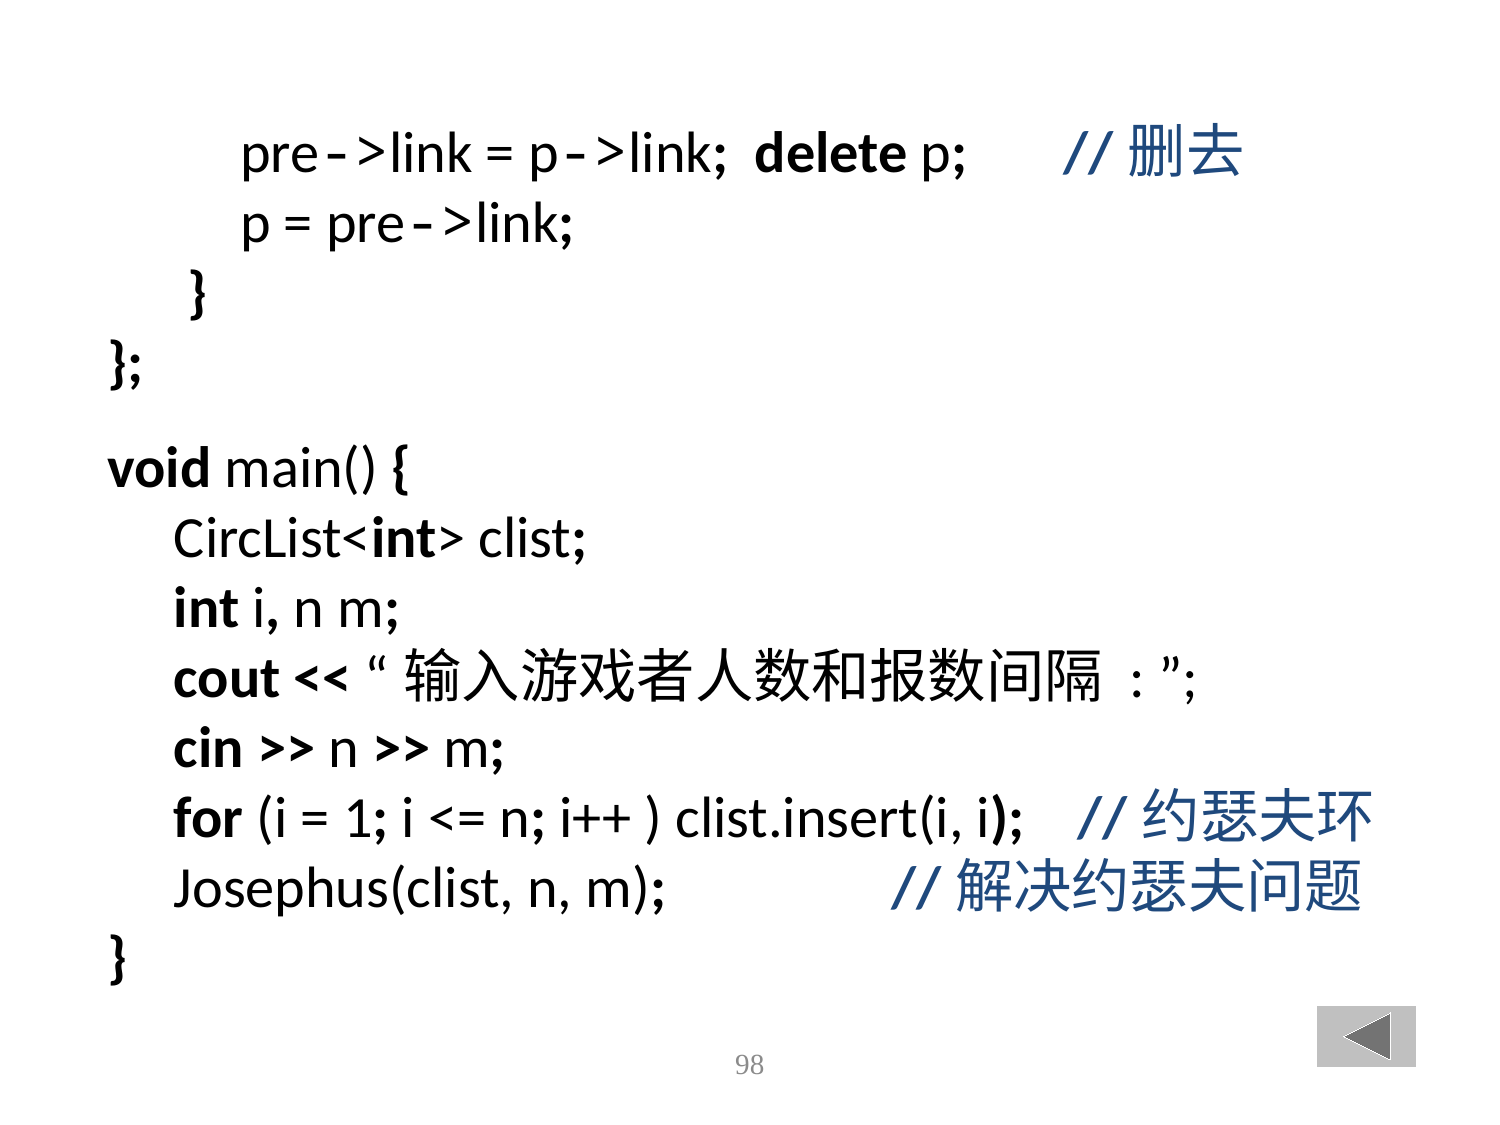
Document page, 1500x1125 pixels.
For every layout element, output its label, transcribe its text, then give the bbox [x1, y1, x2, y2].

list pre->link = p->link; delete p; //删去 p = pre->link; } }; void main() { CircList<int> clist; int i, n m; cout << “输入游戏者人数和报数间隔 : ”; cin >> n >> m; for (i = 1; i <= n; i++ ) clist.insert(i, i); //约瑟夫环 Josephus(clist, n, m); //解决约瑟夫问题 } [92, 107, 1443, 1072]
slide_number 98 [512, 1025, 988, 1100]
text_box [1316, 1005, 1417, 1068]
